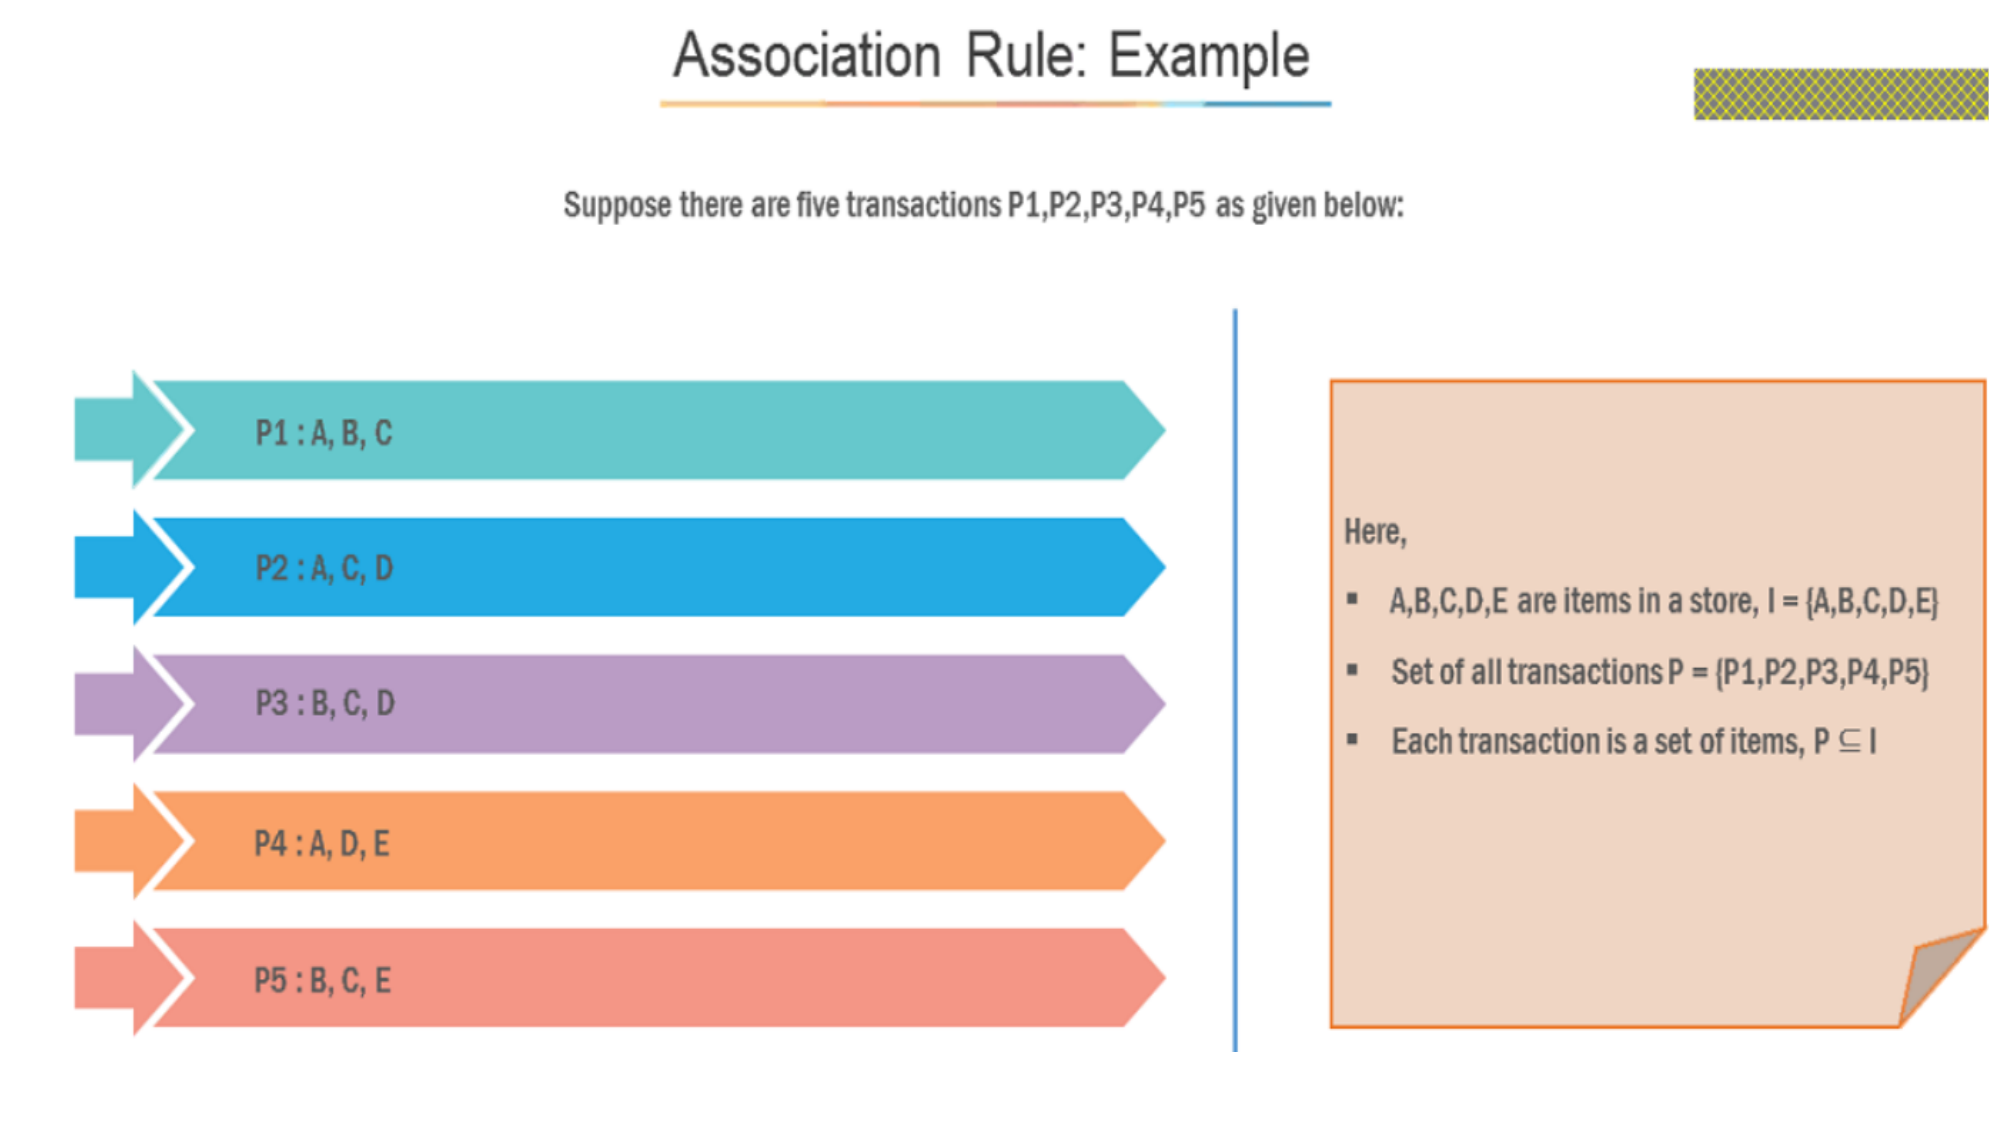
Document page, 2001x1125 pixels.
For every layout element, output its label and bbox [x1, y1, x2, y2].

list [11, 10, 1989, 1053]
